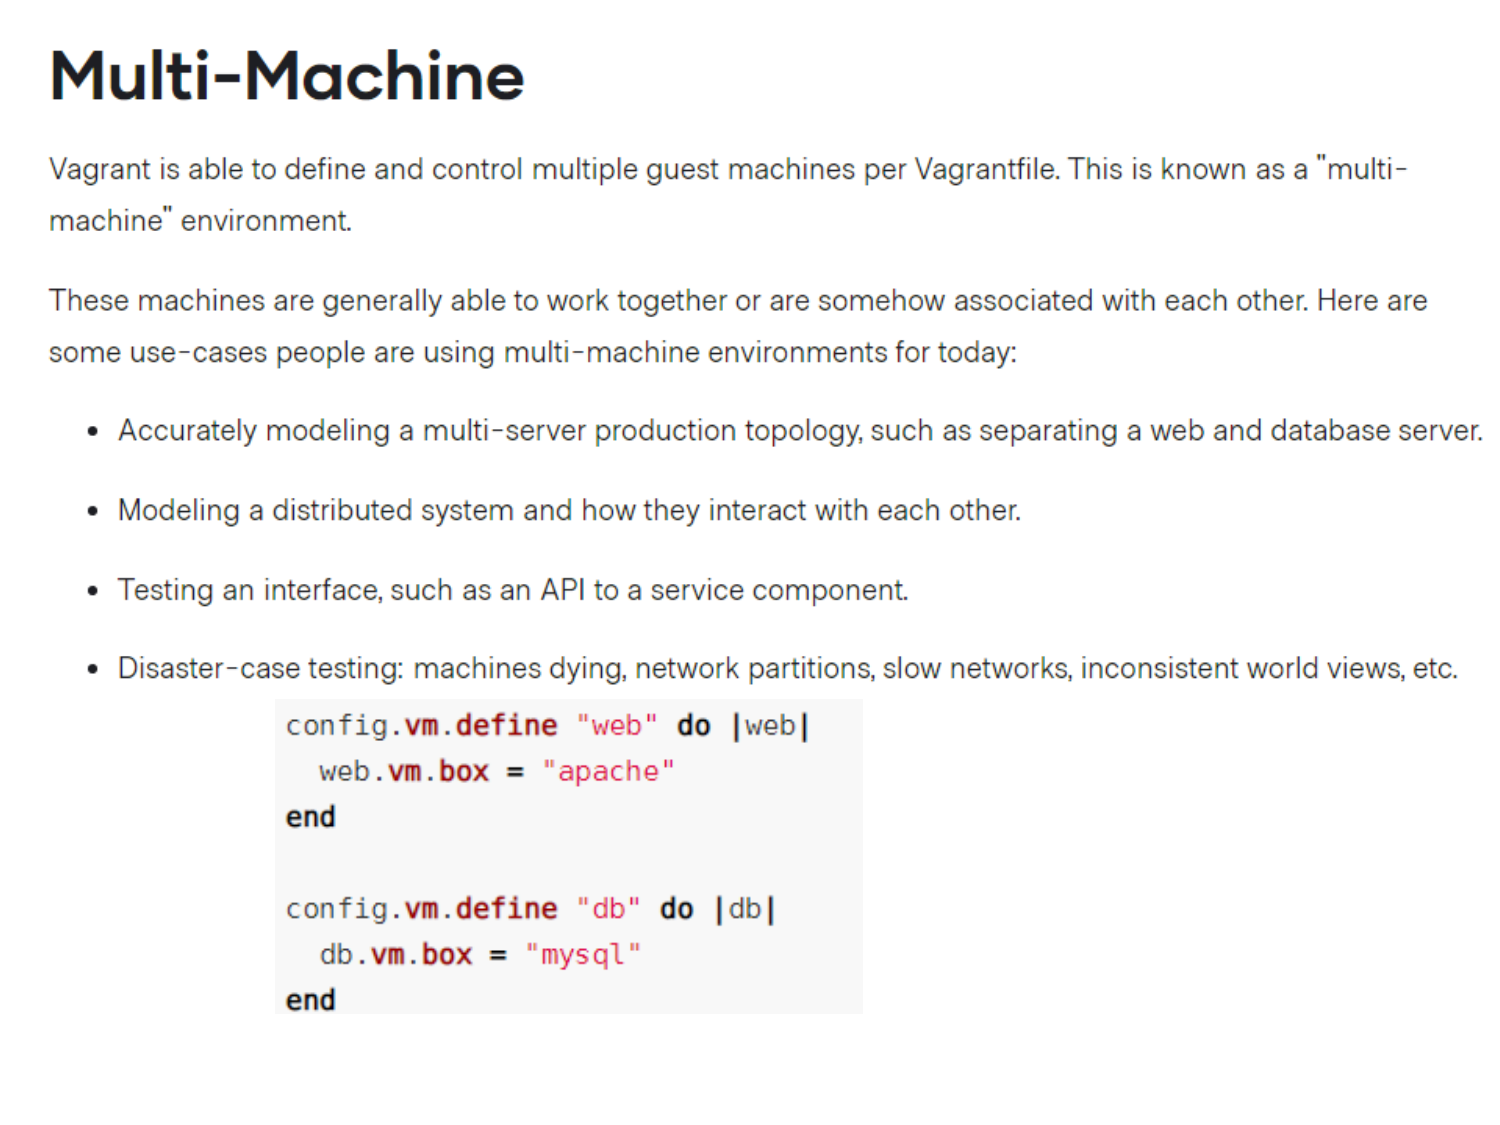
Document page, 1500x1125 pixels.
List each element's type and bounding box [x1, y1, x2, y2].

picture [46, 37, 1500, 1014]
